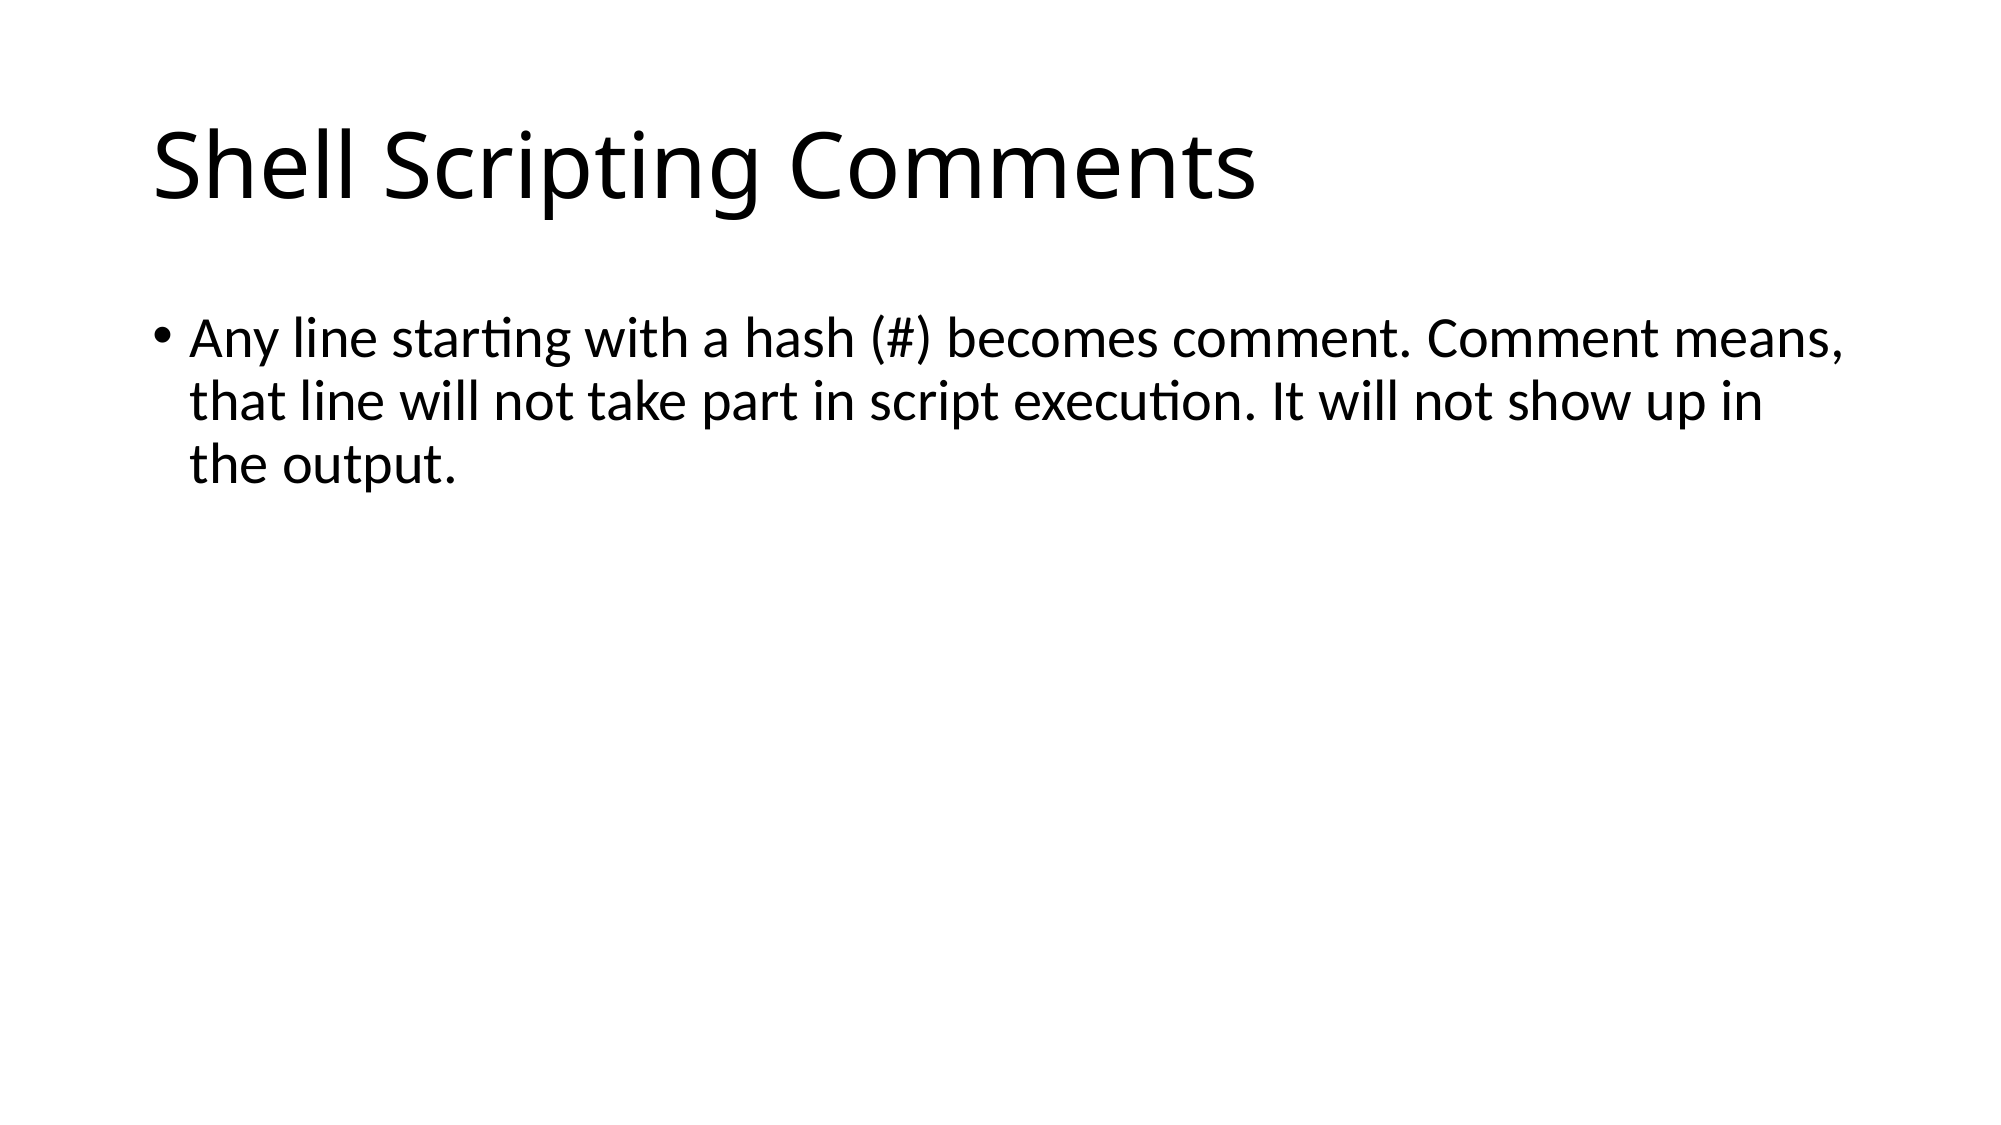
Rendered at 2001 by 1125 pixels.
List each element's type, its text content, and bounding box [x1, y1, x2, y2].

title Shell Scripting Comments [137, 59, 1863, 278]
list Any line starting with a hash (#) becomes comment. Comment means, that line will not take part in script execution. It will not show up in the output. [137, 299, 1863, 1014]
